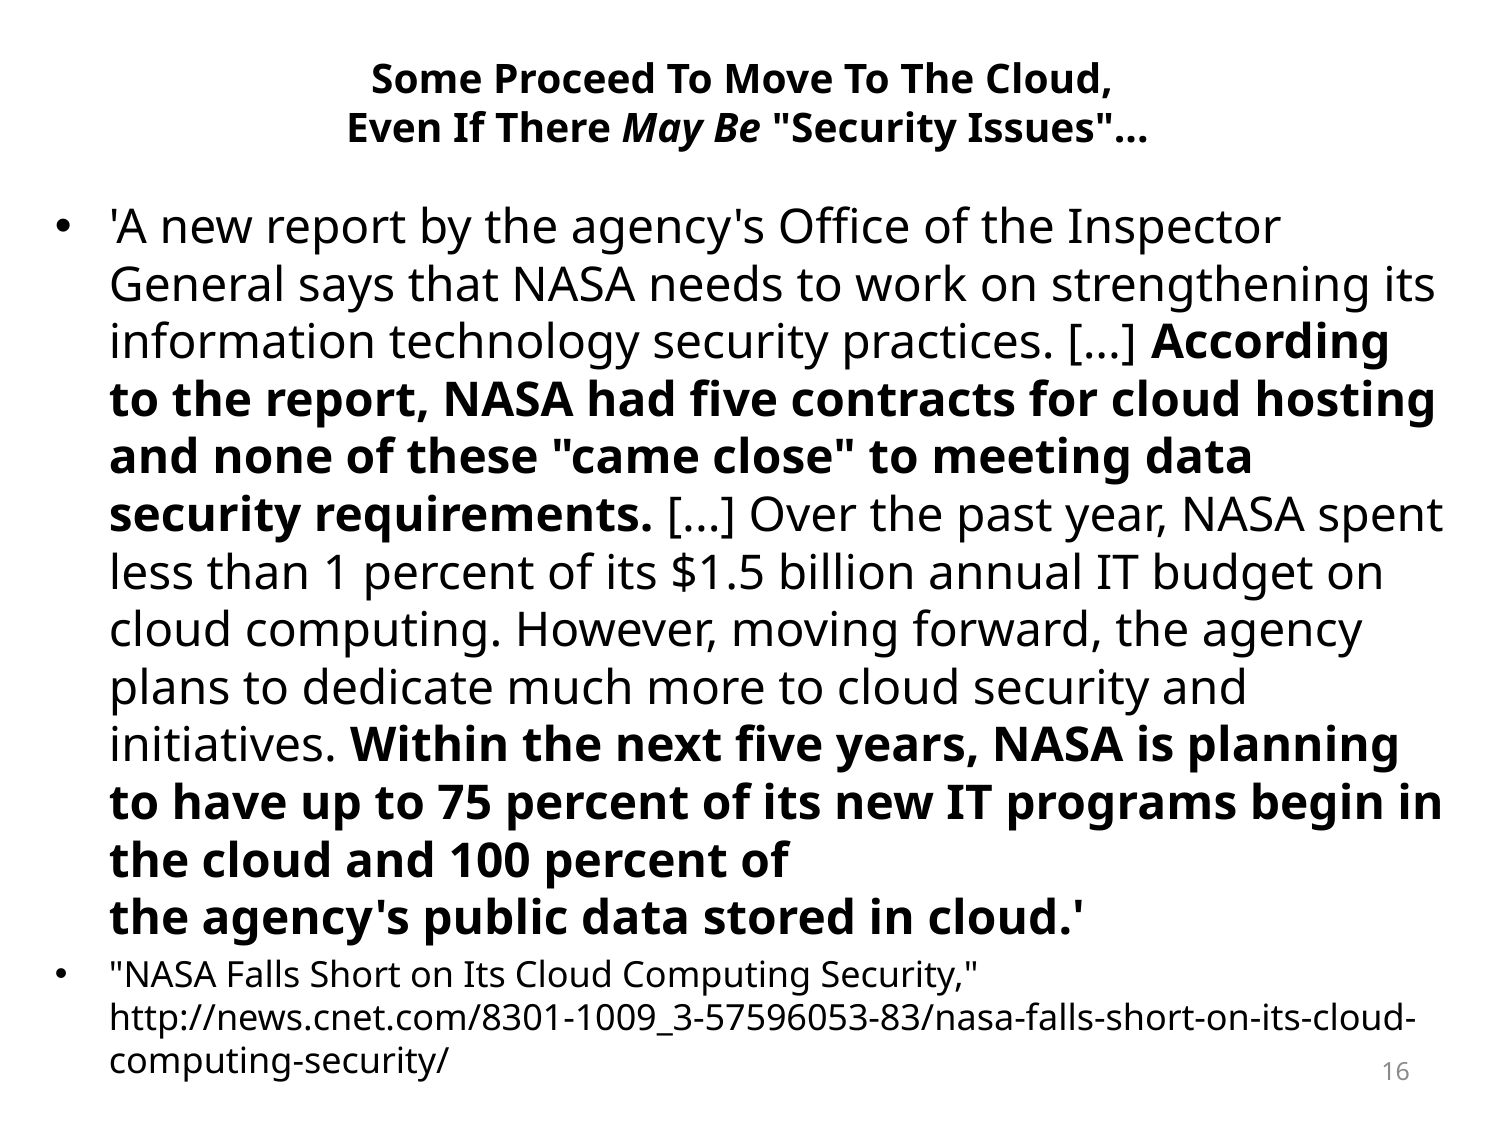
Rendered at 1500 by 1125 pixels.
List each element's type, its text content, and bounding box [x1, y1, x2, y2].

list 'A new report by the agency's Office of the Inspector General says that NASA needs to work on strengthening its information technology security practices. [...] According to the report, NASA had five contracts for cloud hosting and none of these "came close" to meeting data security requirements. [...] Over the past year, NASA spent less than 1 percent of its $1.5 billion annual IT budget on cloud computing. However, moving forward, the agency plans to dedicate much more to cloud security and initiatives. Within the next five years, NASA is planning to have up to 75 percent of its new IT programs begin in the cloud and 100 percent of the agency's public data stored in cloud.' "NASA Falls Short on Its Cloud Computing Security," http://news.cnet.com/8301-1009_3-57596053-83/nasa-falls-short-on-its-cloud-computing-security/ [39, 188, 1467, 1094]
title Some Proceed To Move To The Cloud, Even If There May Be "Security Issues"... [28, 45, 1467, 158]
slide_number 16 [1074, 1042, 1425, 1103]
